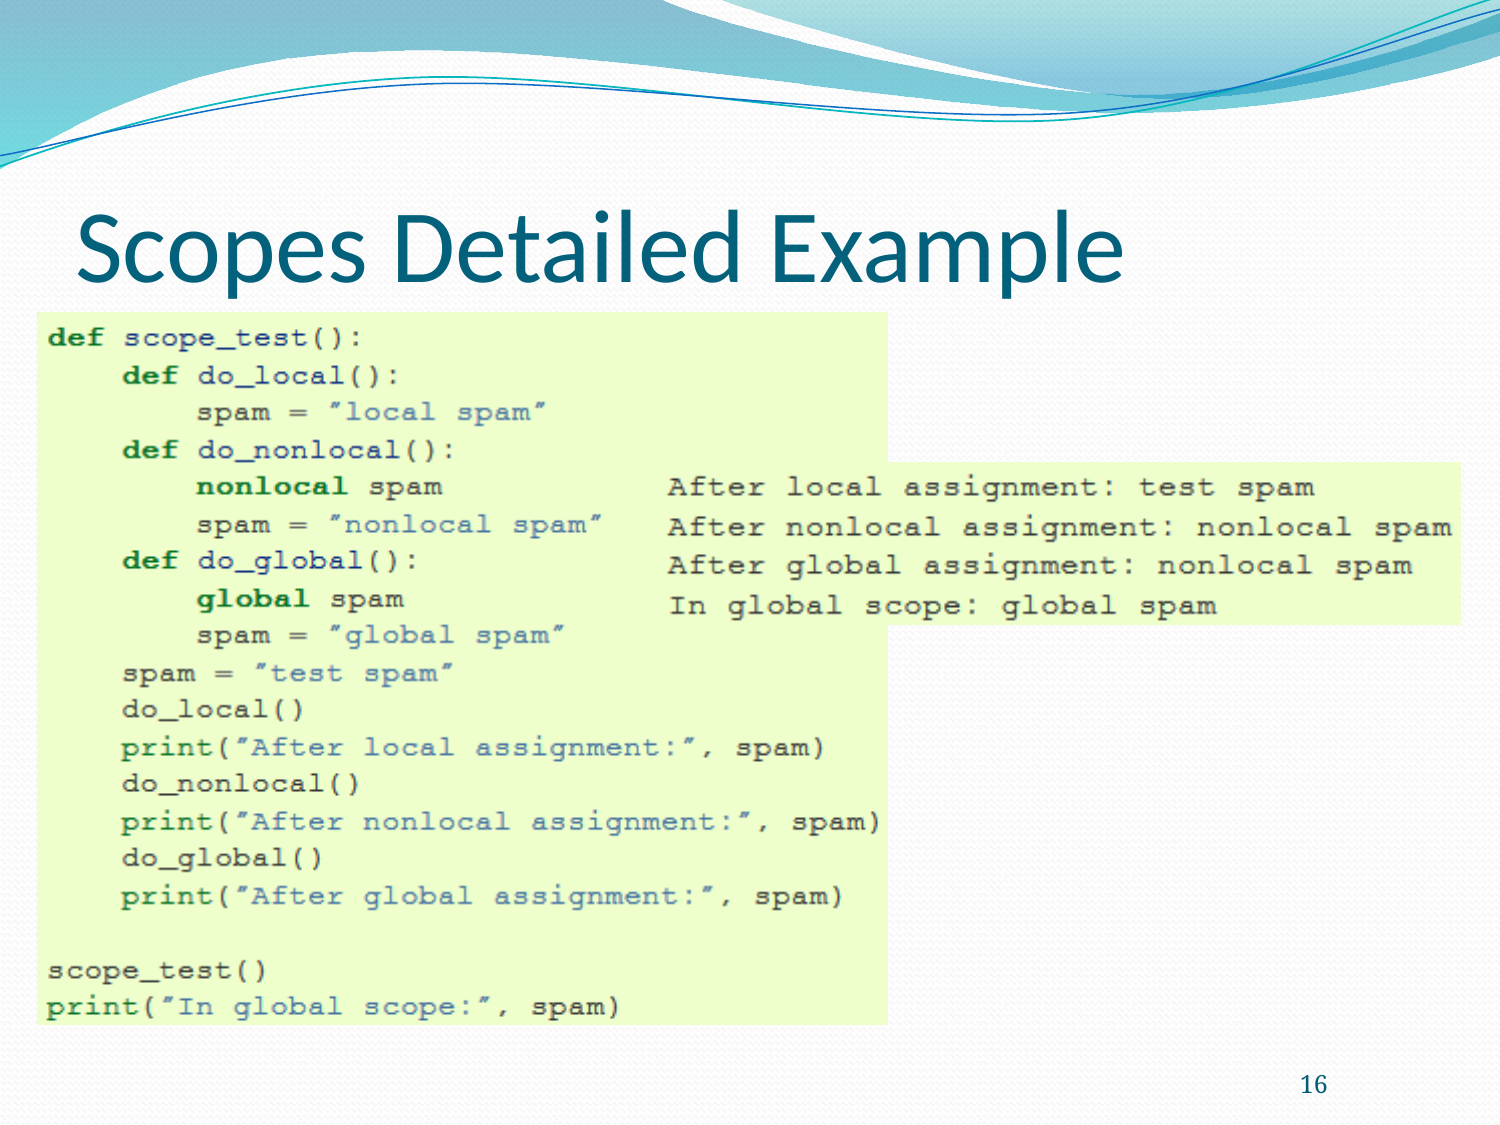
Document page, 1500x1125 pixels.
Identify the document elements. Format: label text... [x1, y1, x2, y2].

slide_number 16 [1299, 1042, 1425, 1103]
title Scopes Detailed Example [74, 115, 1426, 304]
picture [37, 312, 1461, 1025]
